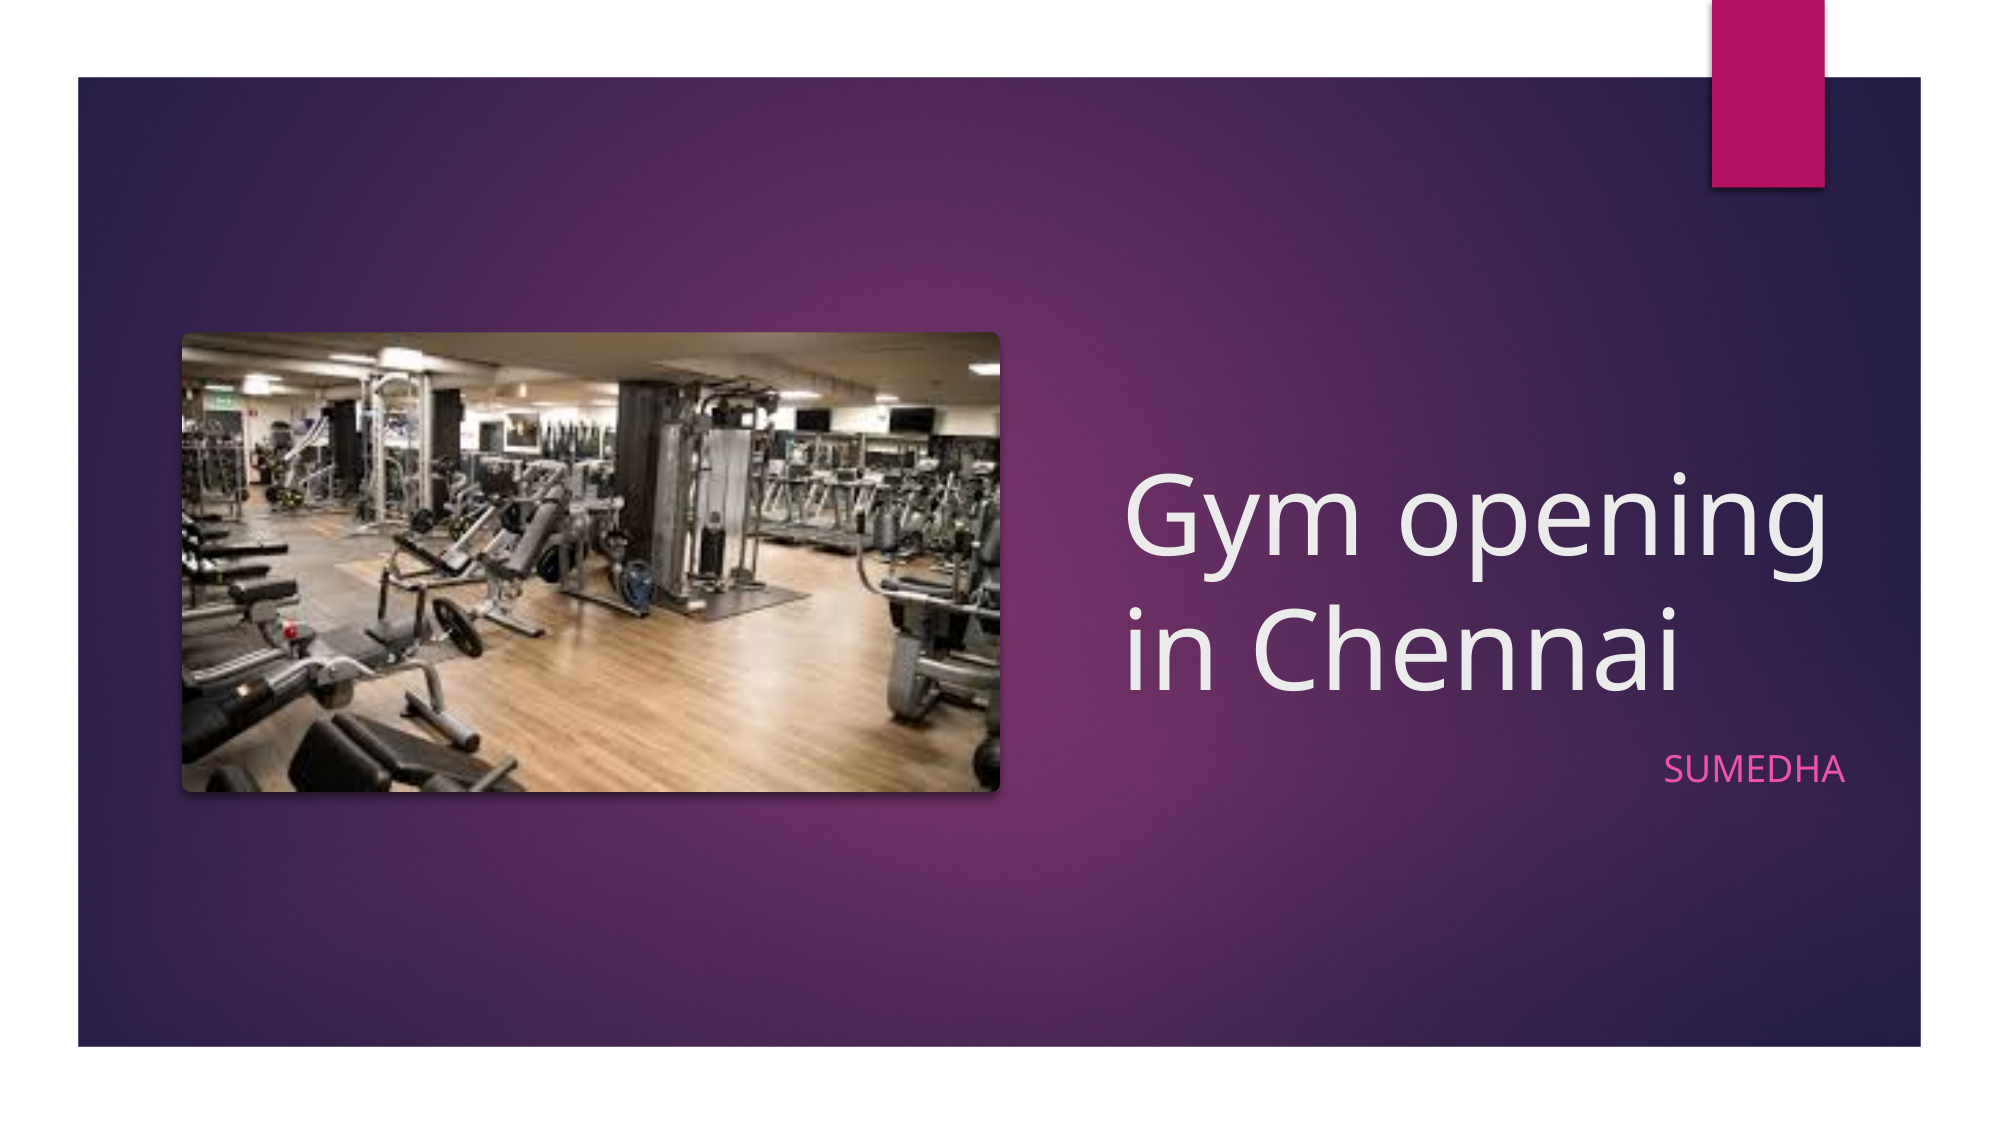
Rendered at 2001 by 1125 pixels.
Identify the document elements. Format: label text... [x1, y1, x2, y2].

picture [181, 332, 1001, 793]
title Gym opening in Chennai [1106, 203, 1894, 721]
subtitle Sumedha [1648, 737, 1894, 835]
text_box [0, 0, 2000, 1125]
text_box [1711, 0, 1825, 188]
